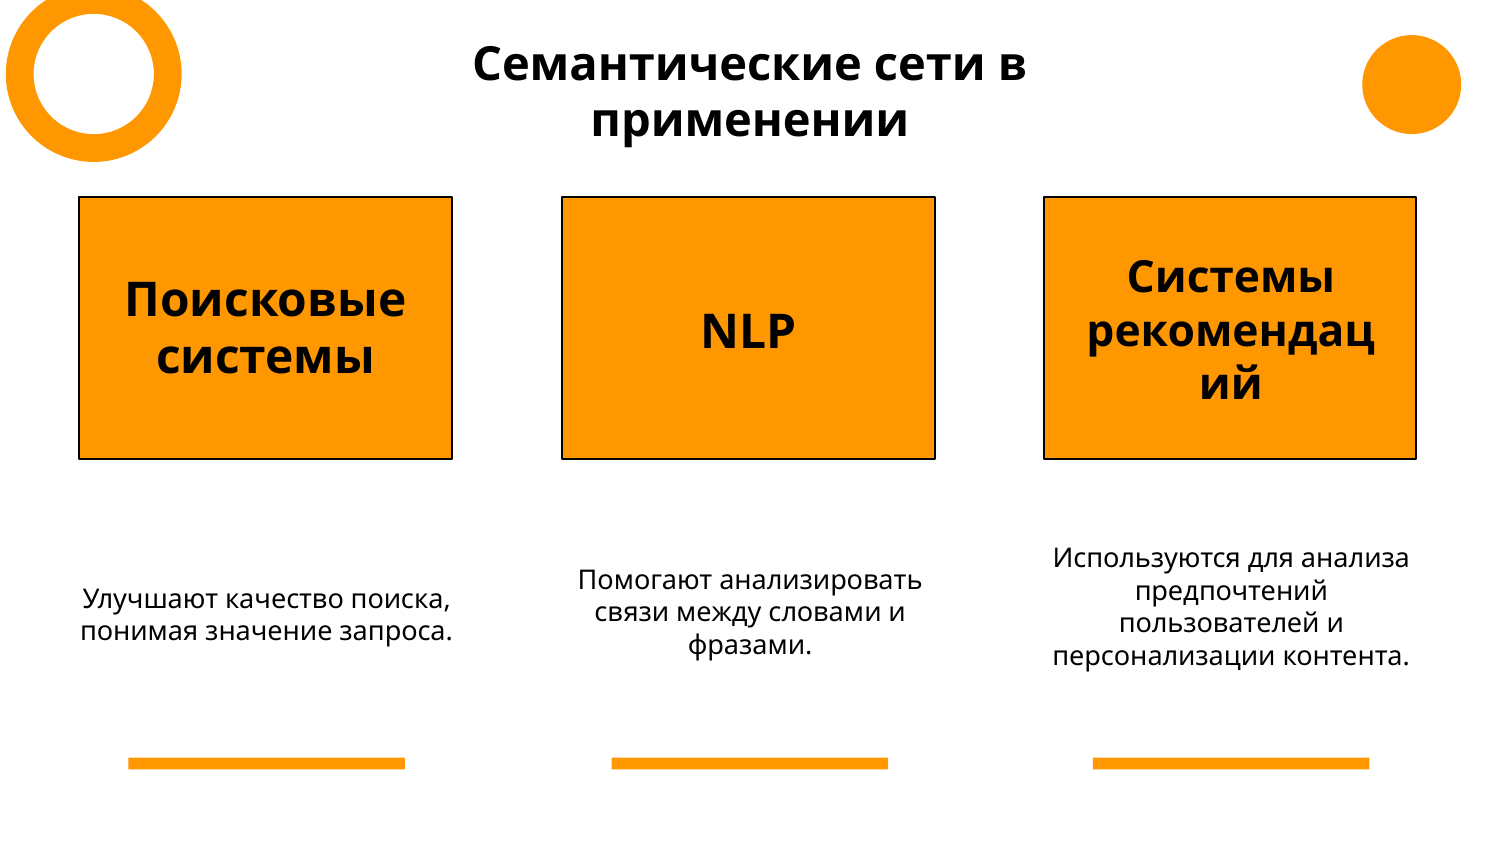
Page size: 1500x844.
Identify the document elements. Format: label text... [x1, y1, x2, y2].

text_box [562, 197, 935, 459]
text_box [79, 197, 452, 459]
text_box Улучшают качество поиска, понимая значение запроса. [60, 499, 473, 728]
text_box NLP [579, 279, 919, 379]
text_box Помогают анализировать связи между словами и фразами. [537, 502, 963, 720]
text_box [128, 757, 405, 770]
text_box [1362, 35, 1462, 135]
text_box Используются для анализа предпочтений пользователей и персонализации контента. [1018, 497, 1444, 714]
text_box Поисковые системы [96, 276, 436, 376]
text_box [1092, 757, 1370, 770]
text_box [1043, 197, 1417, 459]
text_box [611, 757, 889, 770]
text_box Семантические сети в применении [398, 45, 1102, 135]
text_box [19, 0, 168, 149]
text_box Системы рекомендаций [1061, 278, 1401, 378]
